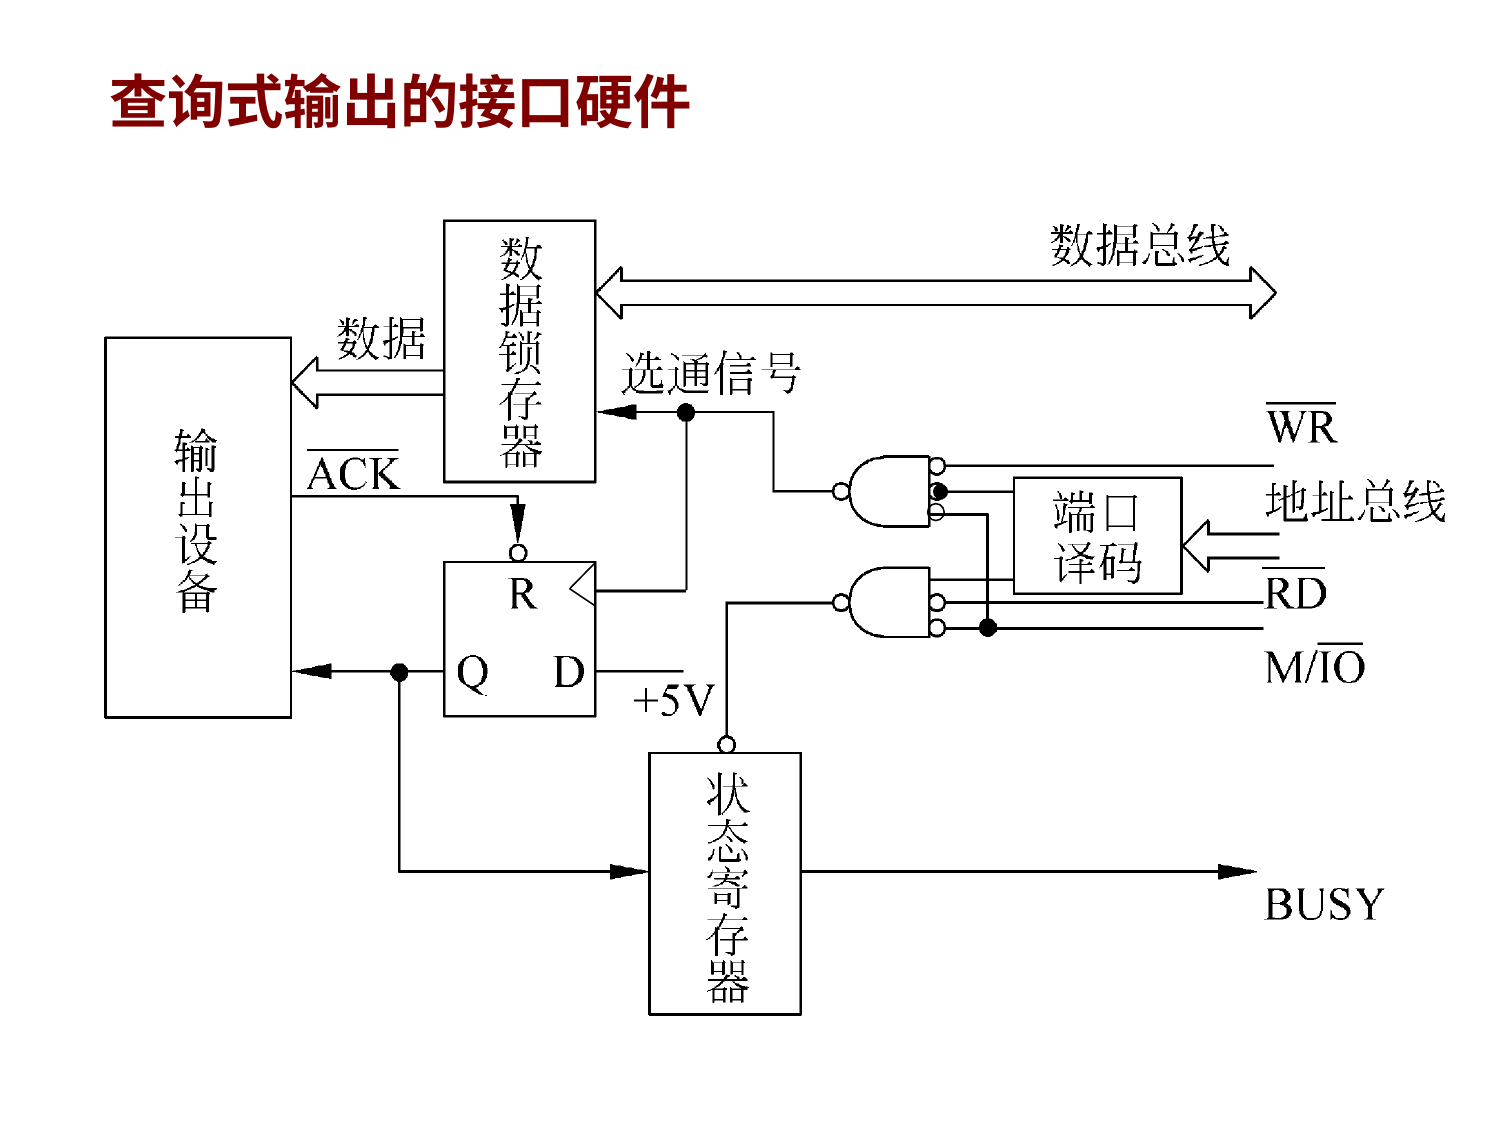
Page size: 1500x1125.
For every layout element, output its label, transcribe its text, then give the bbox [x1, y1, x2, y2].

title 查询式输出的接口硬件 [94, 30, 1407, 143]
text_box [93, 207, 1453, 1024]
